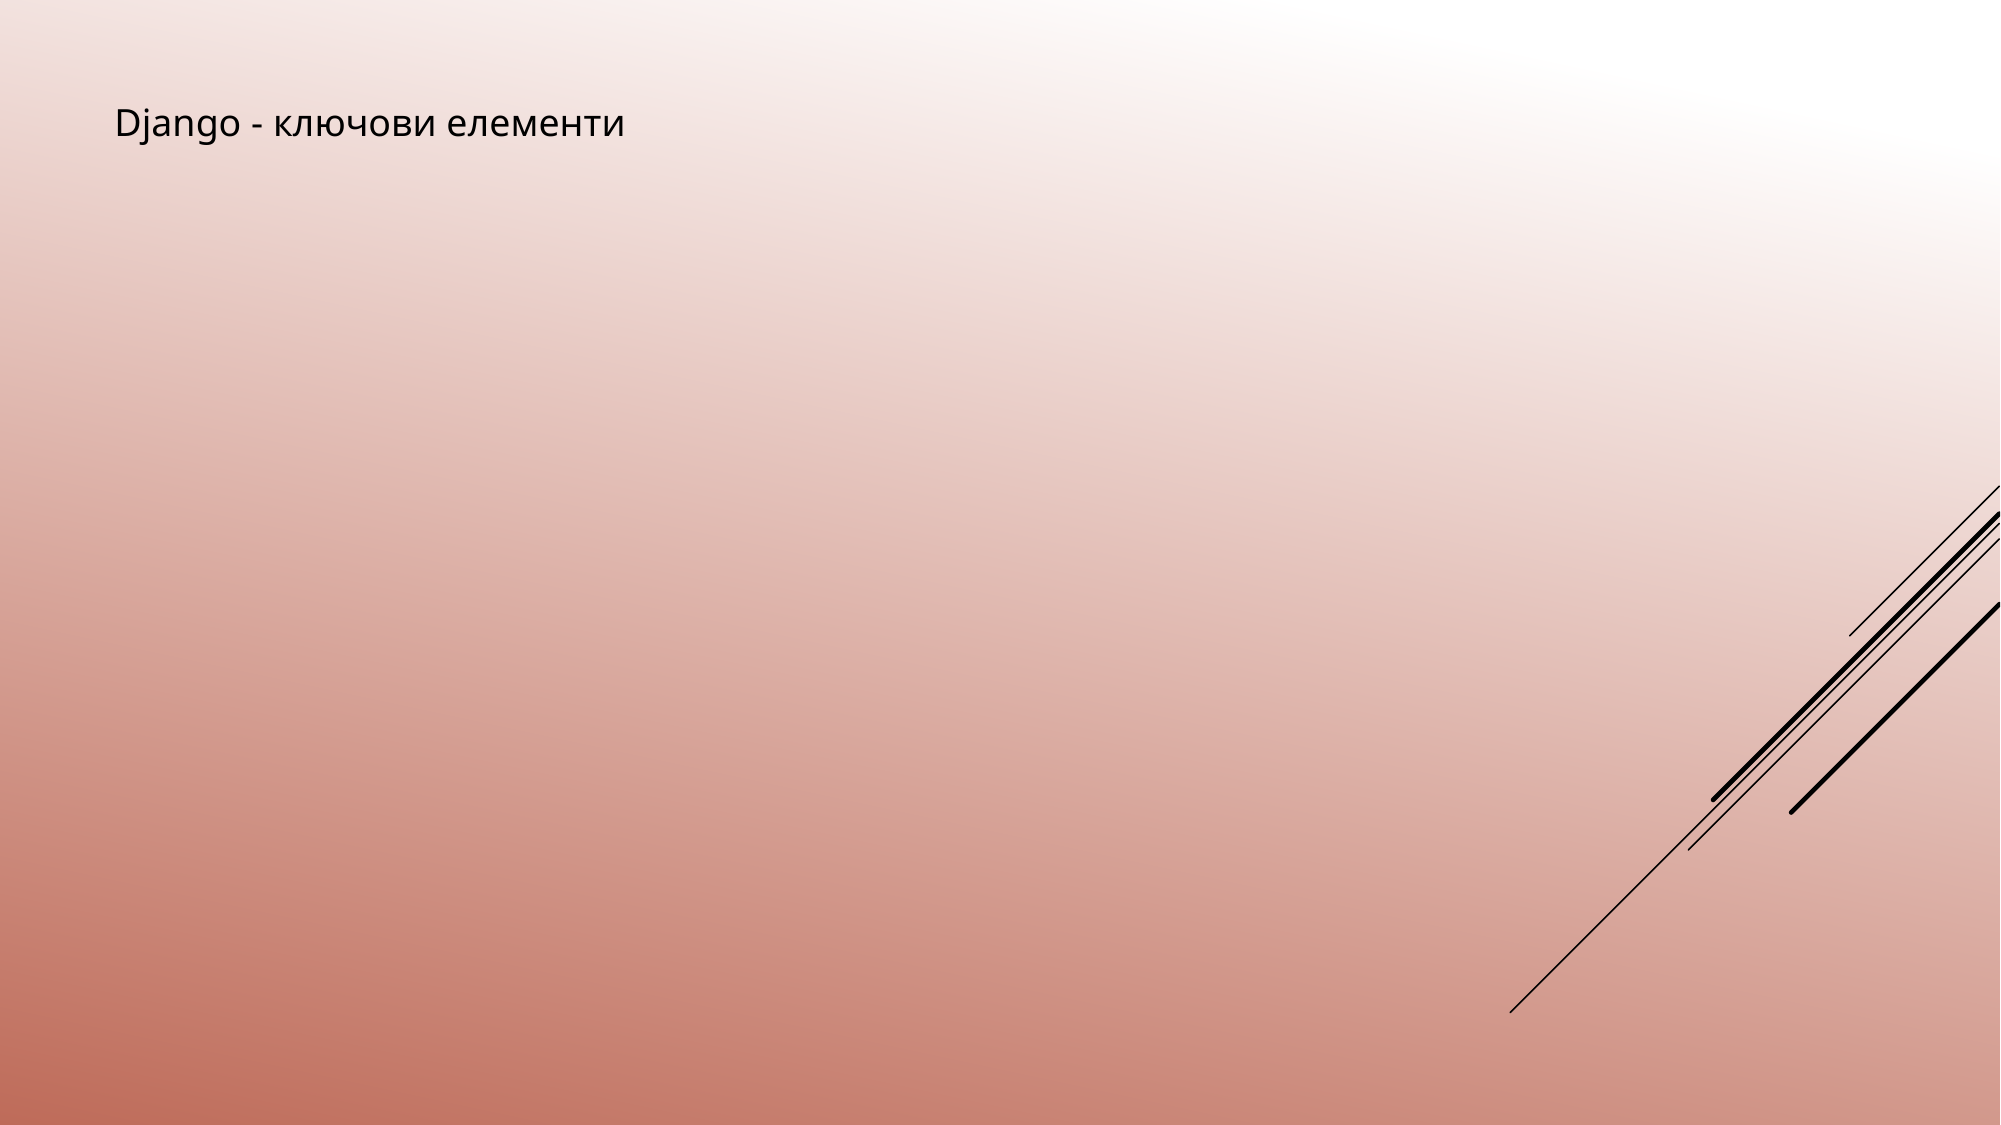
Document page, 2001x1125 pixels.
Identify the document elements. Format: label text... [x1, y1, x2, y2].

text_box Django - ключови елементи [99, 91, 641, 151]
